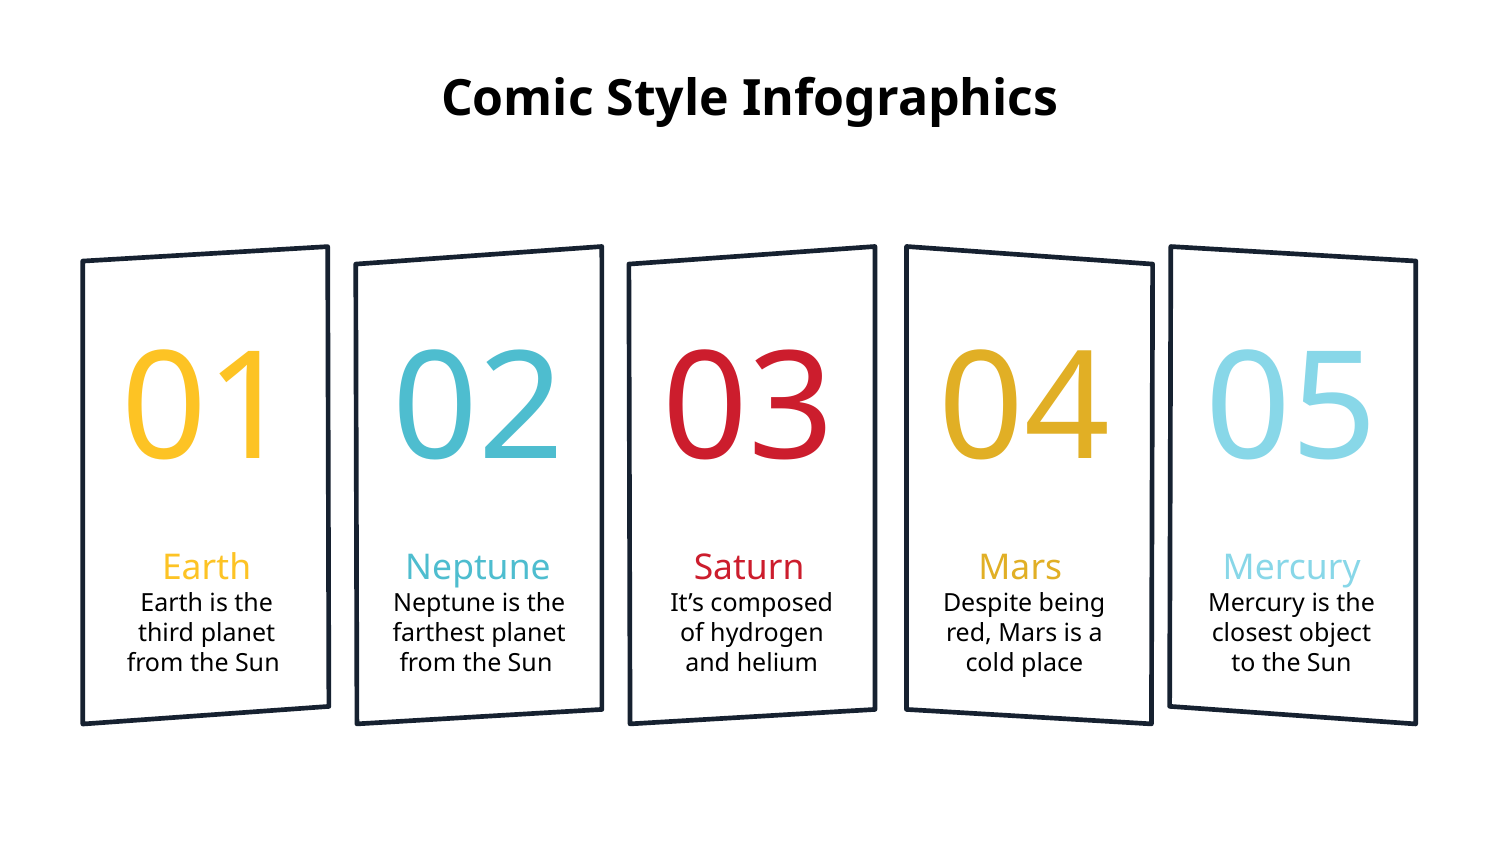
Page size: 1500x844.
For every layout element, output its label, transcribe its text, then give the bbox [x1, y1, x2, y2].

text_box 02 [356, 302, 601, 495]
title Comic Style Infographics [29, 50, 1471, 145]
text_box Mercury [1169, 529, 1414, 601]
text_box [355, 246, 602, 724]
text_box Earth [84, 529, 329, 601]
text_box 01 [84, 302, 329, 495]
text_box Mercury is the closest object to the Sun [1187, 587, 1396, 676]
text_box [906, 246, 1153, 724]
text_box Mars [898, 529, 1143, 601]
text_box [1169, 246, 1416, 724]
text_box 03 [626, 302, 871, 495]
text_box Neptune [355, 529, 601, 601]
text_box [82, 246, 329, 725]
text_box 04 [902, 302, 1147, 495]
text_box Earth is the third planet from the Sun [102, 587, 311, 676]
text_box Despite being red, Mars is a cold place [920, 587, 1129, 676]
text_box [628, 246, 876, 724]
text_box Neptune is the farthest planet from the Sun [375, 587, 584, 676]
text_box It’s composed of hydrogen and helium [648, 587, 856, 676]
text_box Saturn [627, 529, 872, 601]
text_box 05 [1169, 302, 1414, 495]
